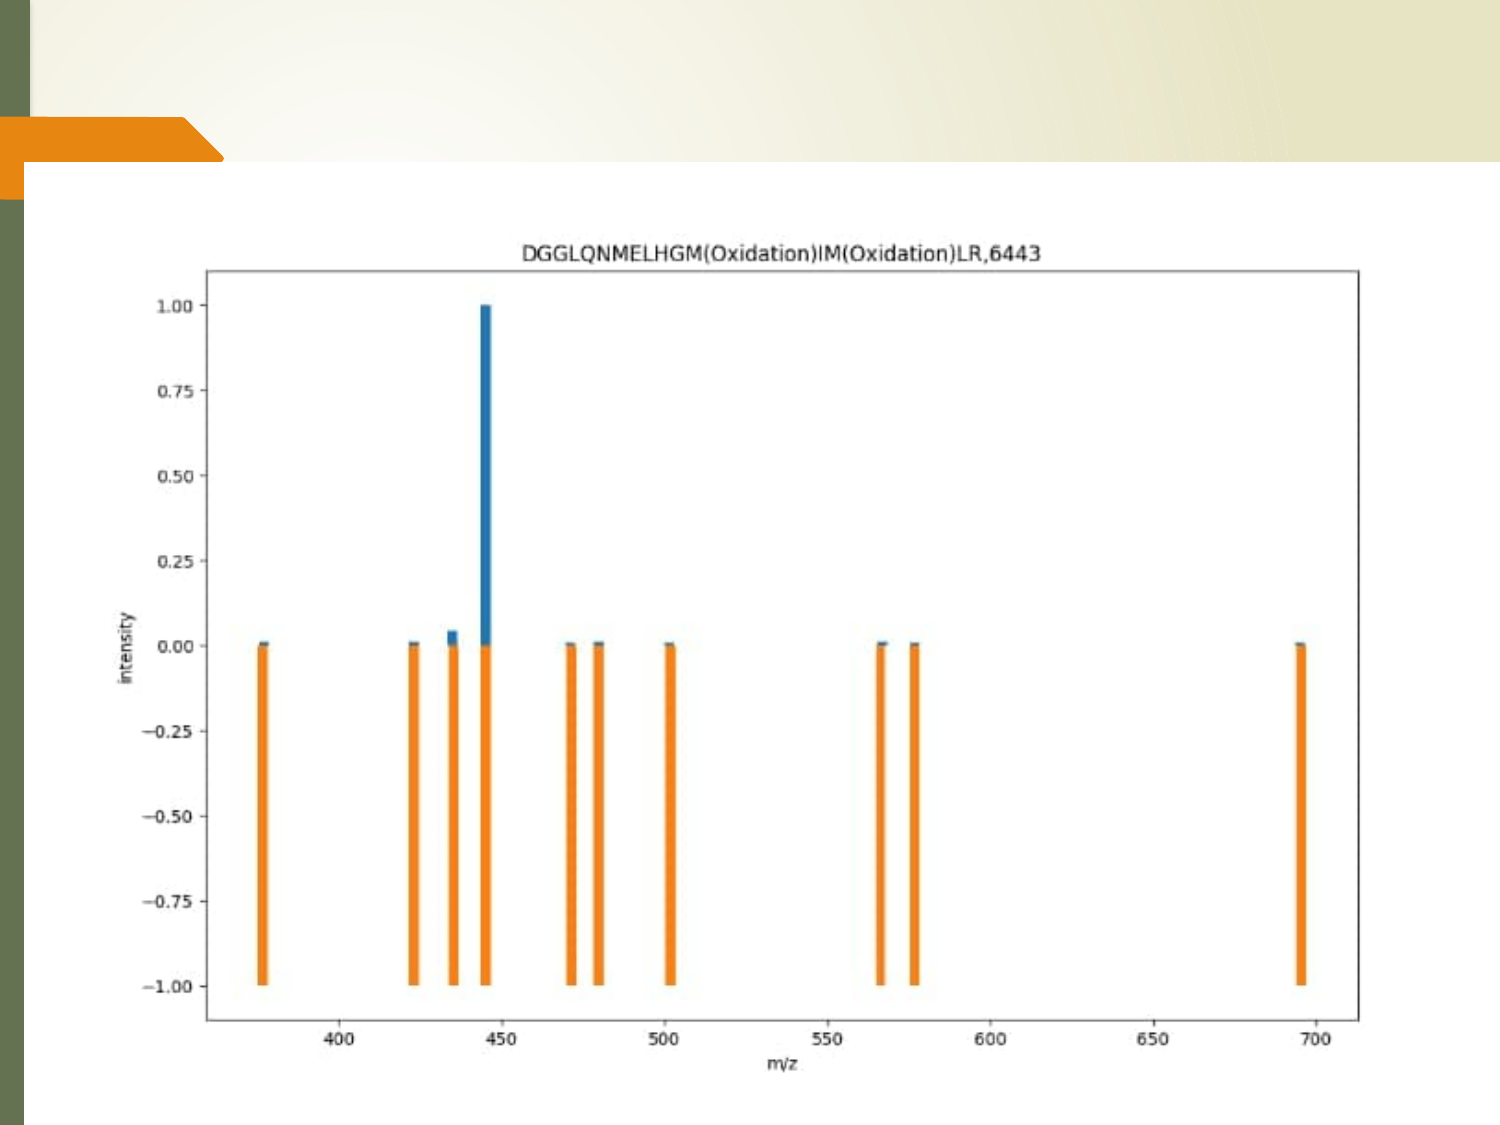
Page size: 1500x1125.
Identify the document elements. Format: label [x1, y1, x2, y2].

picture [24, 162, 1500, 1125]
